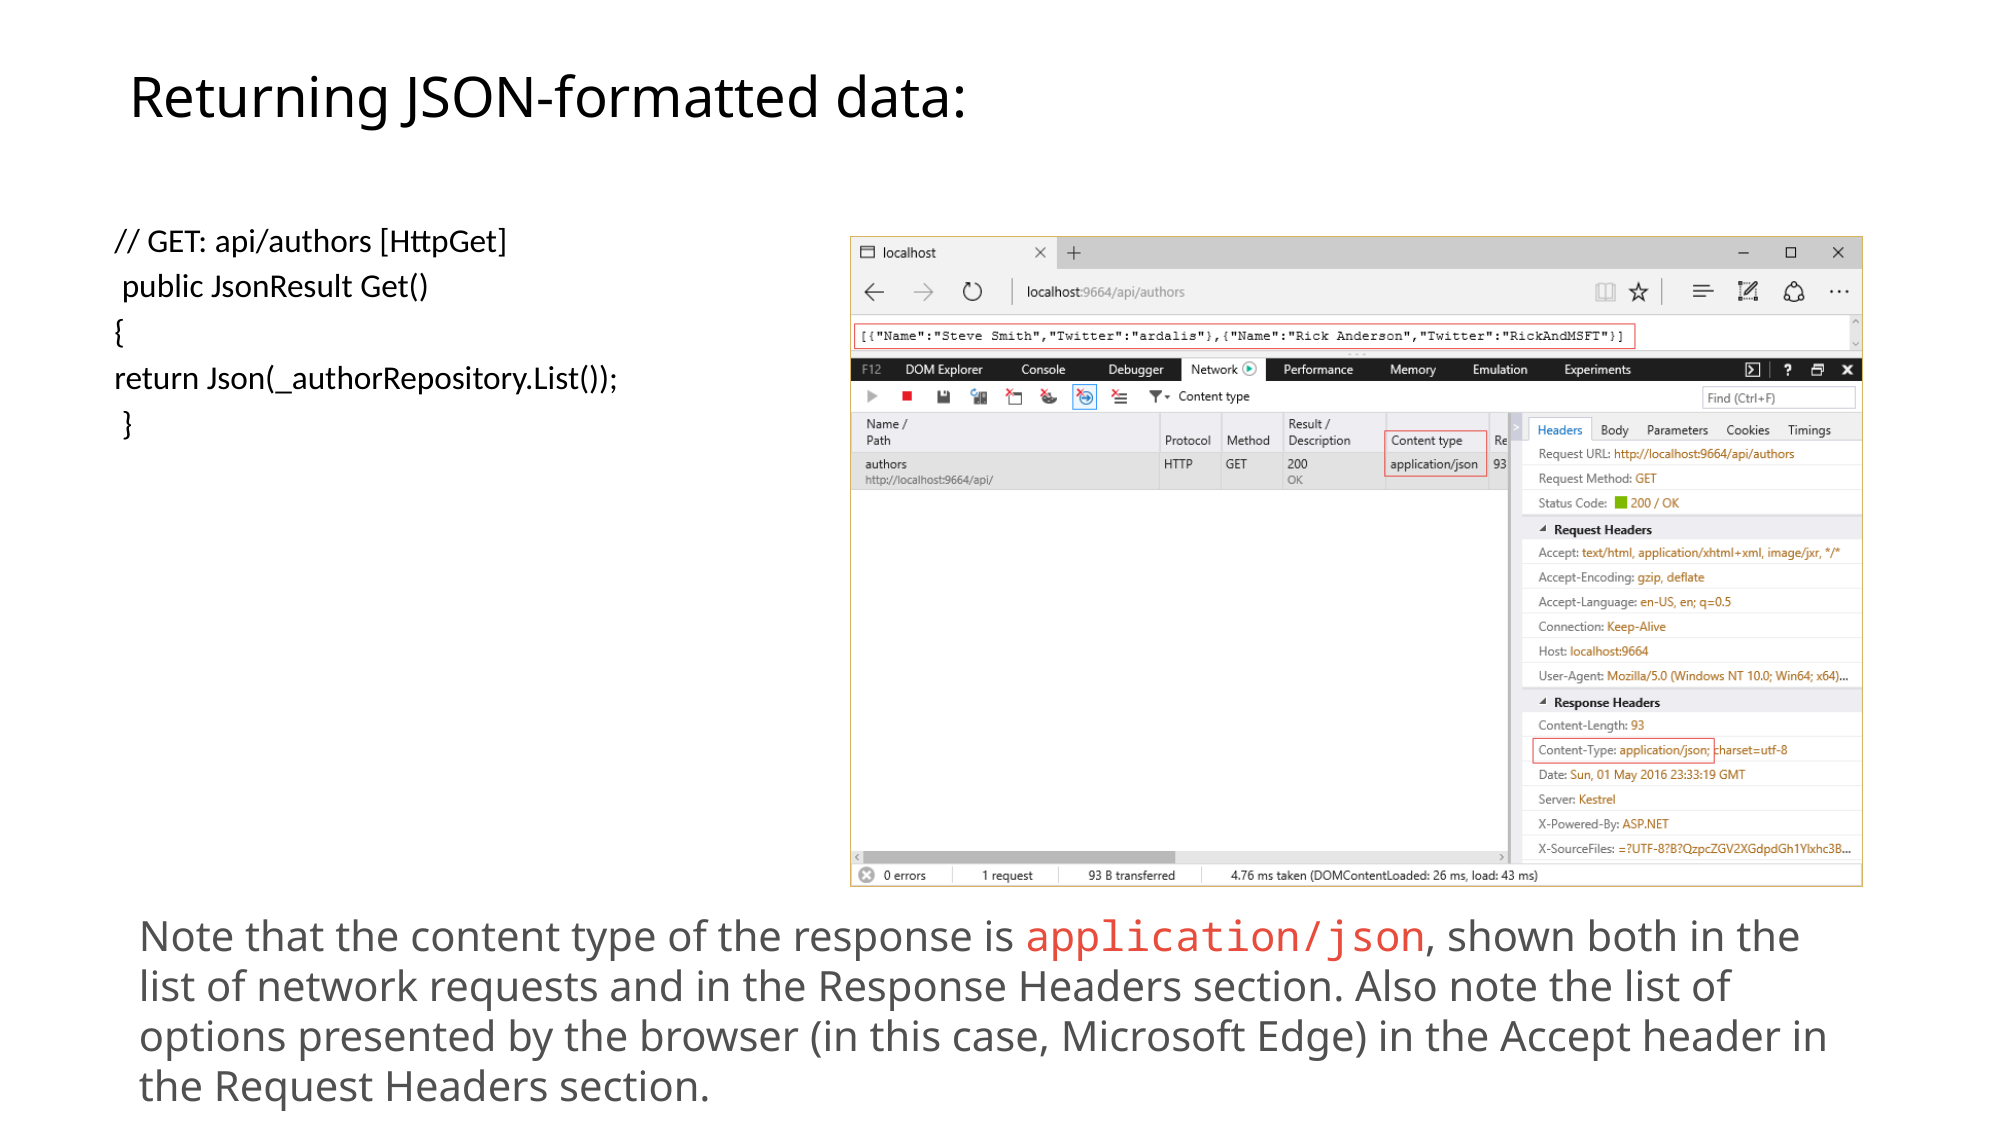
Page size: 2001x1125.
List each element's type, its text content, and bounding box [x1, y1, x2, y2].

picture [850, 236, 1863, 887]
title Returning JSON-formatted data: [114, 60, 1000, 138]
text_box Note that the content type of the response is application/json, shown both in the list of network requests and in the Response Headers section. Also note the list of options presented by the browser (in this case, Microsoft Edge) in the Accept header in the Request Headers section. [123, 902, 1877, 1118]
list // GET: api/authors [HttpGet] public JsonResult Get() { return Json(_authorRepository.List()); } [114, 223, 760, 536]
